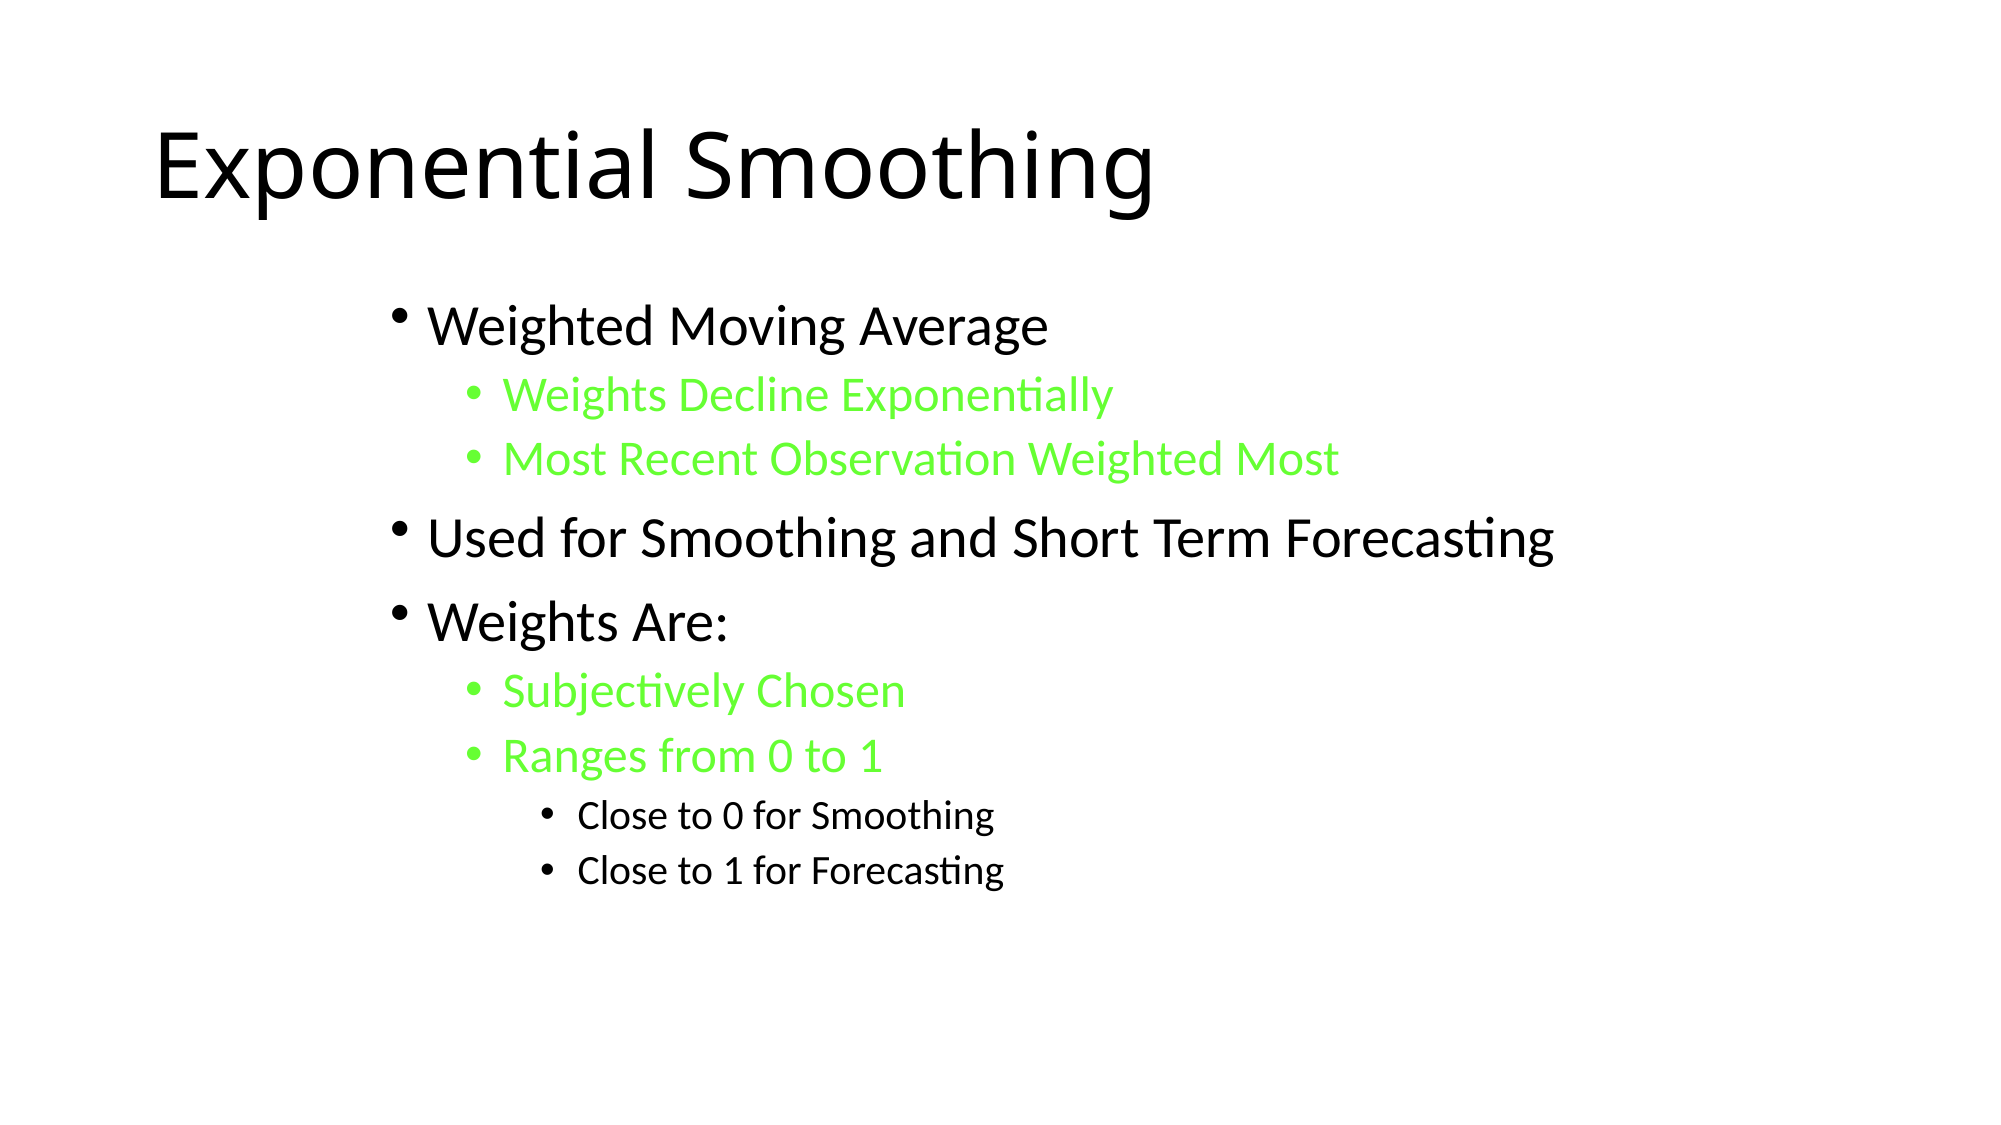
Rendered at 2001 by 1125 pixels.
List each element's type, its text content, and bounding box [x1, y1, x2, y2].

list Weighted Moving Average Weights Decline Exponentially Most Recent Observation Weighted Most Used for Smoothing and Short Term Forecasting Weights Are: Subjectively Chosen Ranges from 0 to 1 Close to 0 for Smoothing Close to 1 for Forecasting [375, 287, 1663, 1075]
title Exponential Smoothing [137, 59, 1863, 278]
